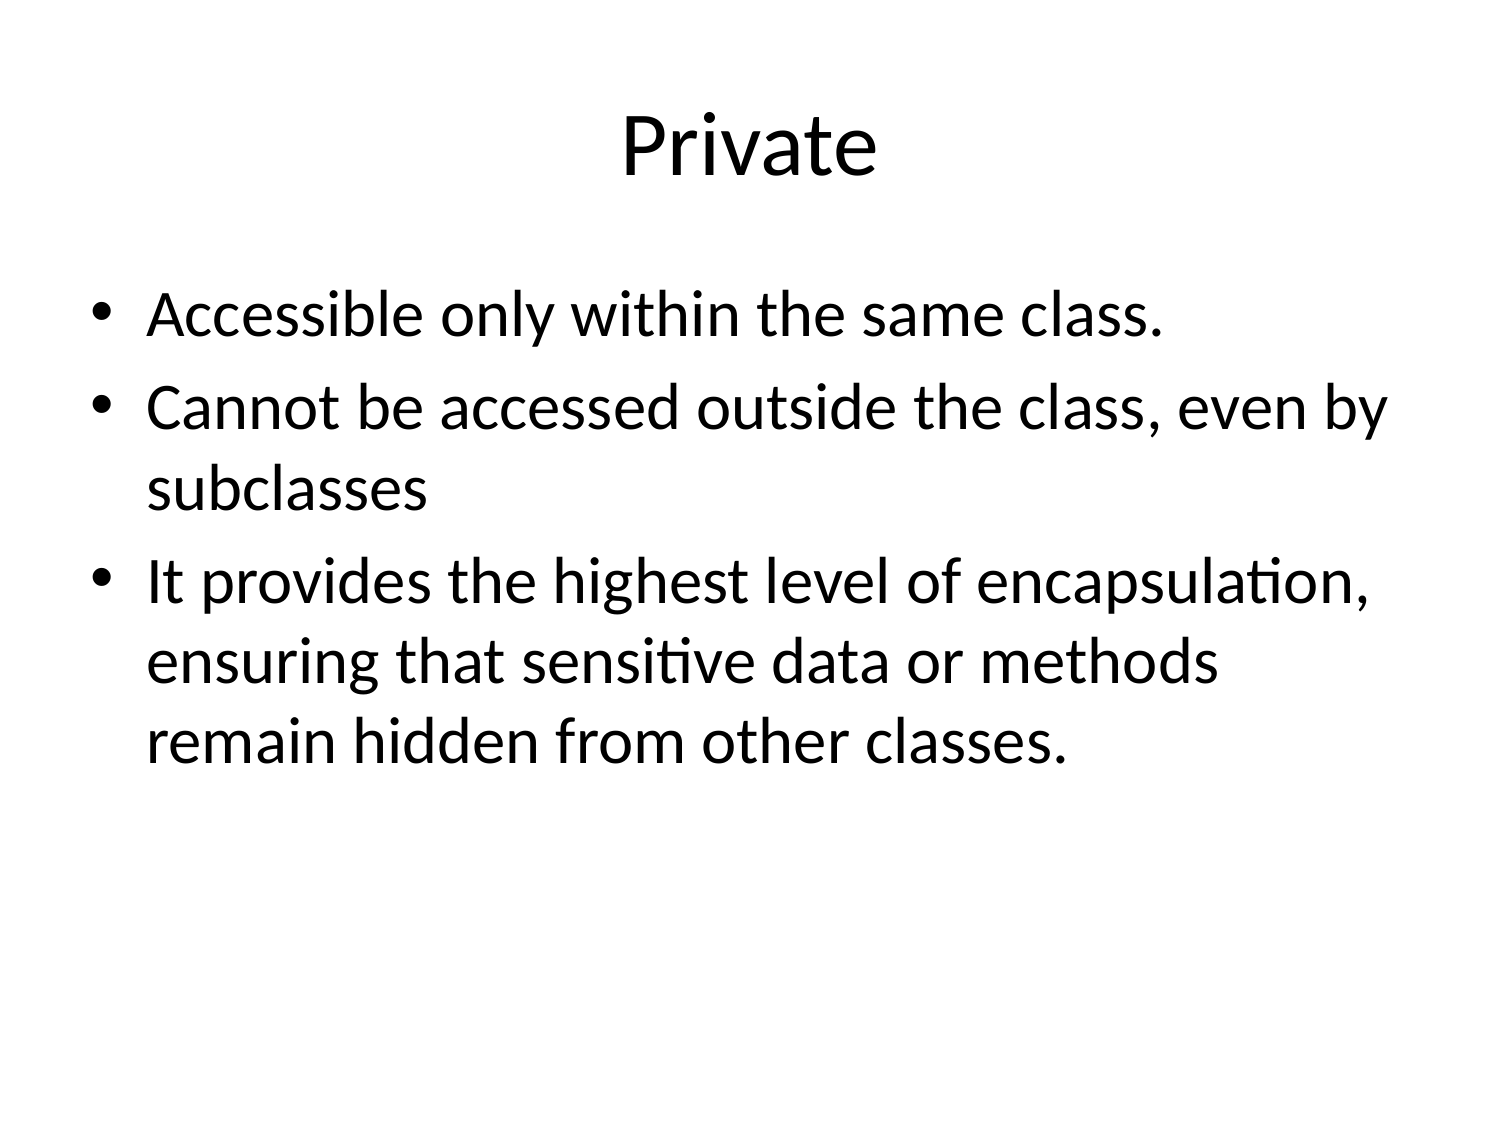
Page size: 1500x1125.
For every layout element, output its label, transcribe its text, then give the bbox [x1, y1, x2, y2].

title Private [75, 45, 1425, 233]
list Accessible only within the same class. Cannot be accessed outside the class, even by subclasses It provides the highest level of encapsulation, ensuring that sensitive data or methods remain hidden from other classes. [75, 262, 1425, 1005]
